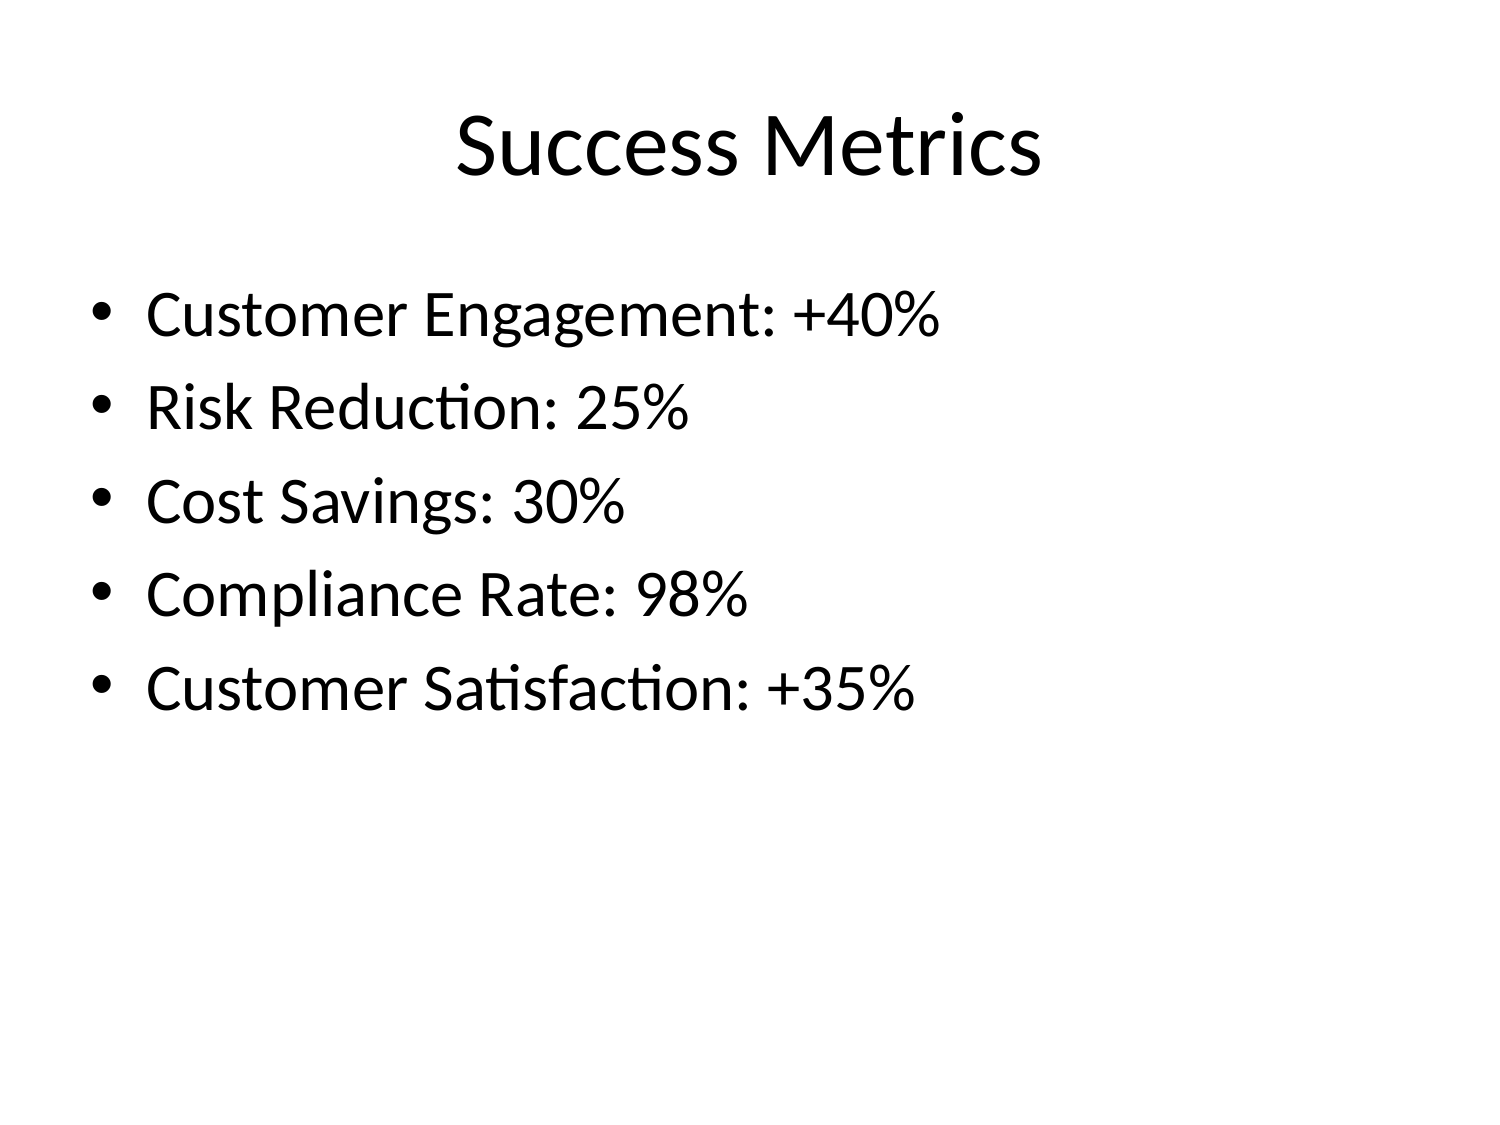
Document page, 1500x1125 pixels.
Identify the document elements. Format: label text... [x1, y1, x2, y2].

list Customer Engagement: +40% Risk Reduction: 25% Cost Savings: 30% Compliance Rate: 98% Customer Satisfaction: +35% [75, 262, 1425, 1005]
title Success Metrics [75, 45, 1425, 233]
